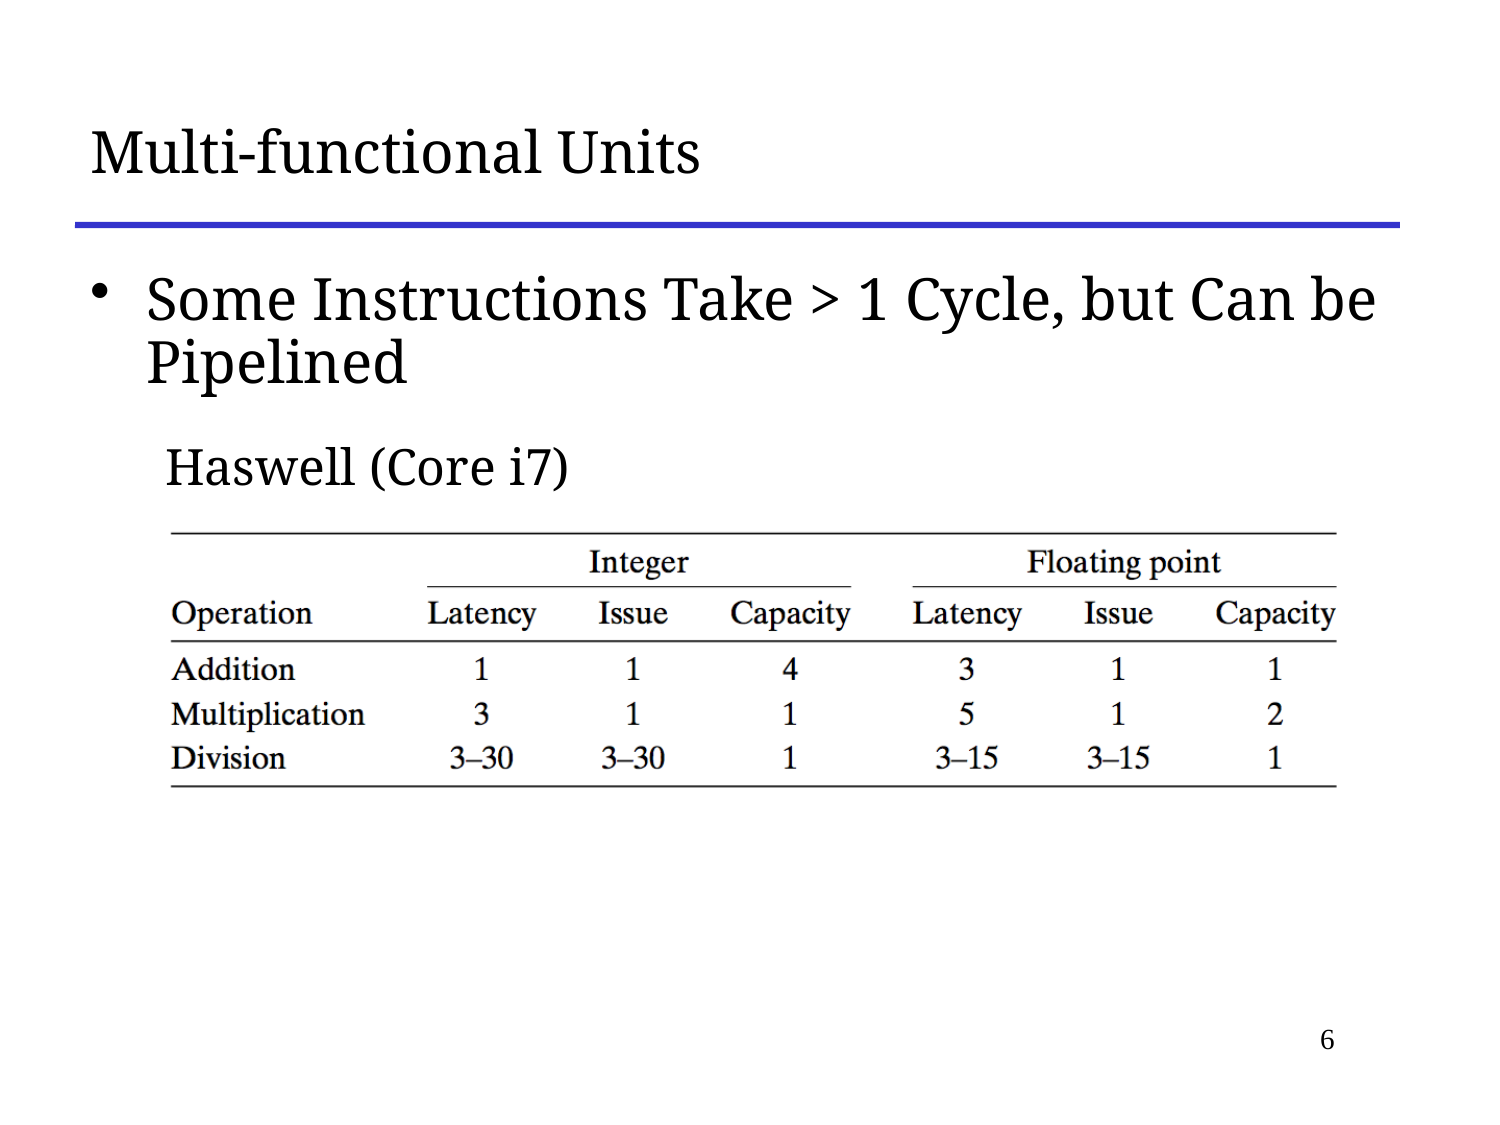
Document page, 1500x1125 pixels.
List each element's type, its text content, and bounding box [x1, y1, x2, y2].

slide_number 6 [1137, 1012, 1351, 1088]
picture [150, 512, 1362, 801]
title Multi-functional Units [75, 75, 1400, 225]
list Some Instructions Take > 1 Cycle, but Can be Pipelined Haswell (Core i7) [75, 262, 1438, 988]
